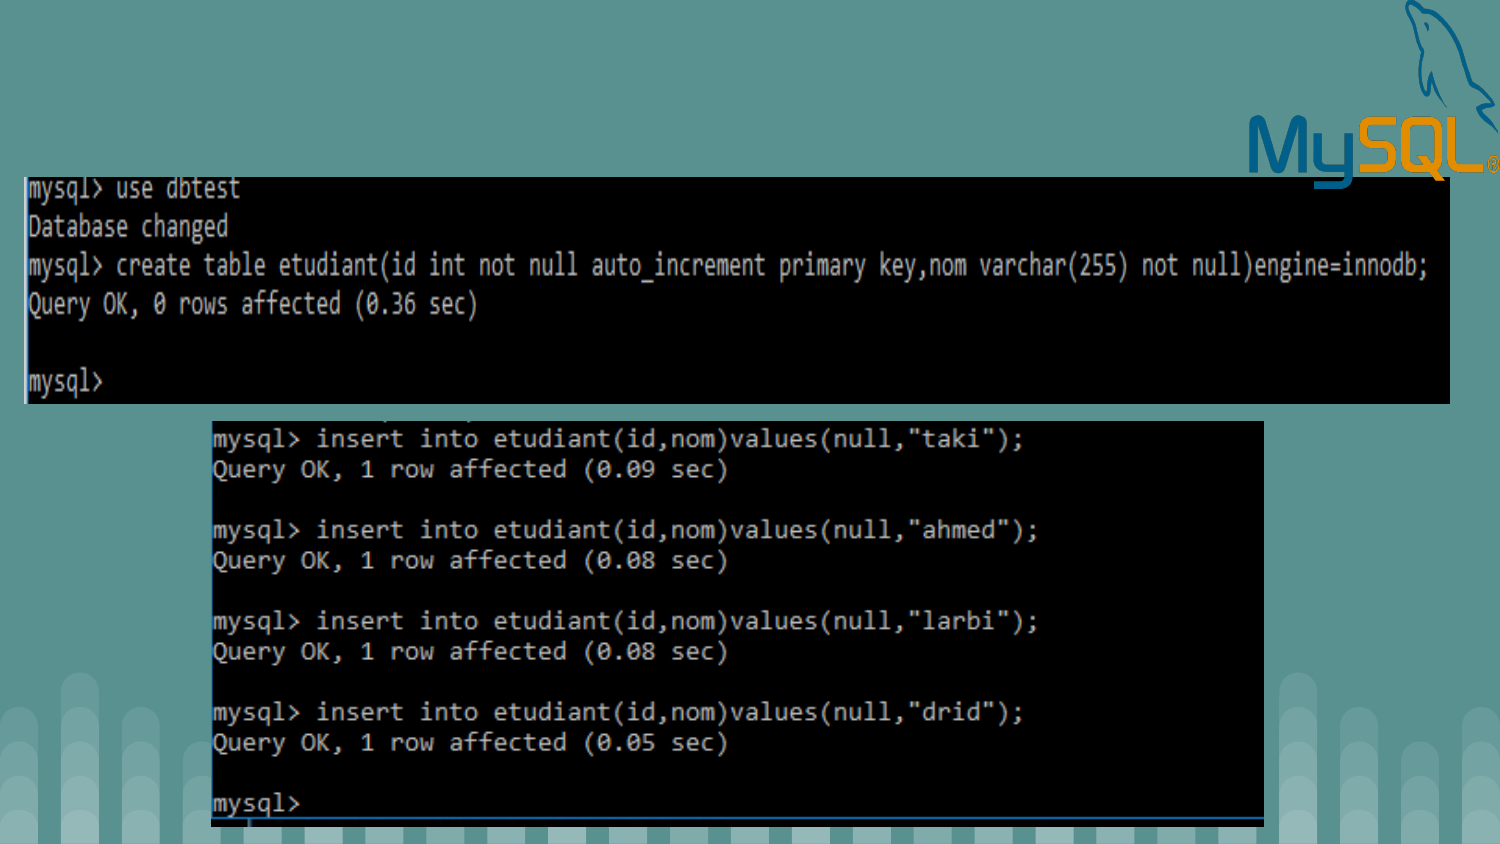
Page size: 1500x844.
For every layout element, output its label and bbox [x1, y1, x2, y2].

picture [211, 421, 1264, 827]
picture [24, 0, 1500, 405]
